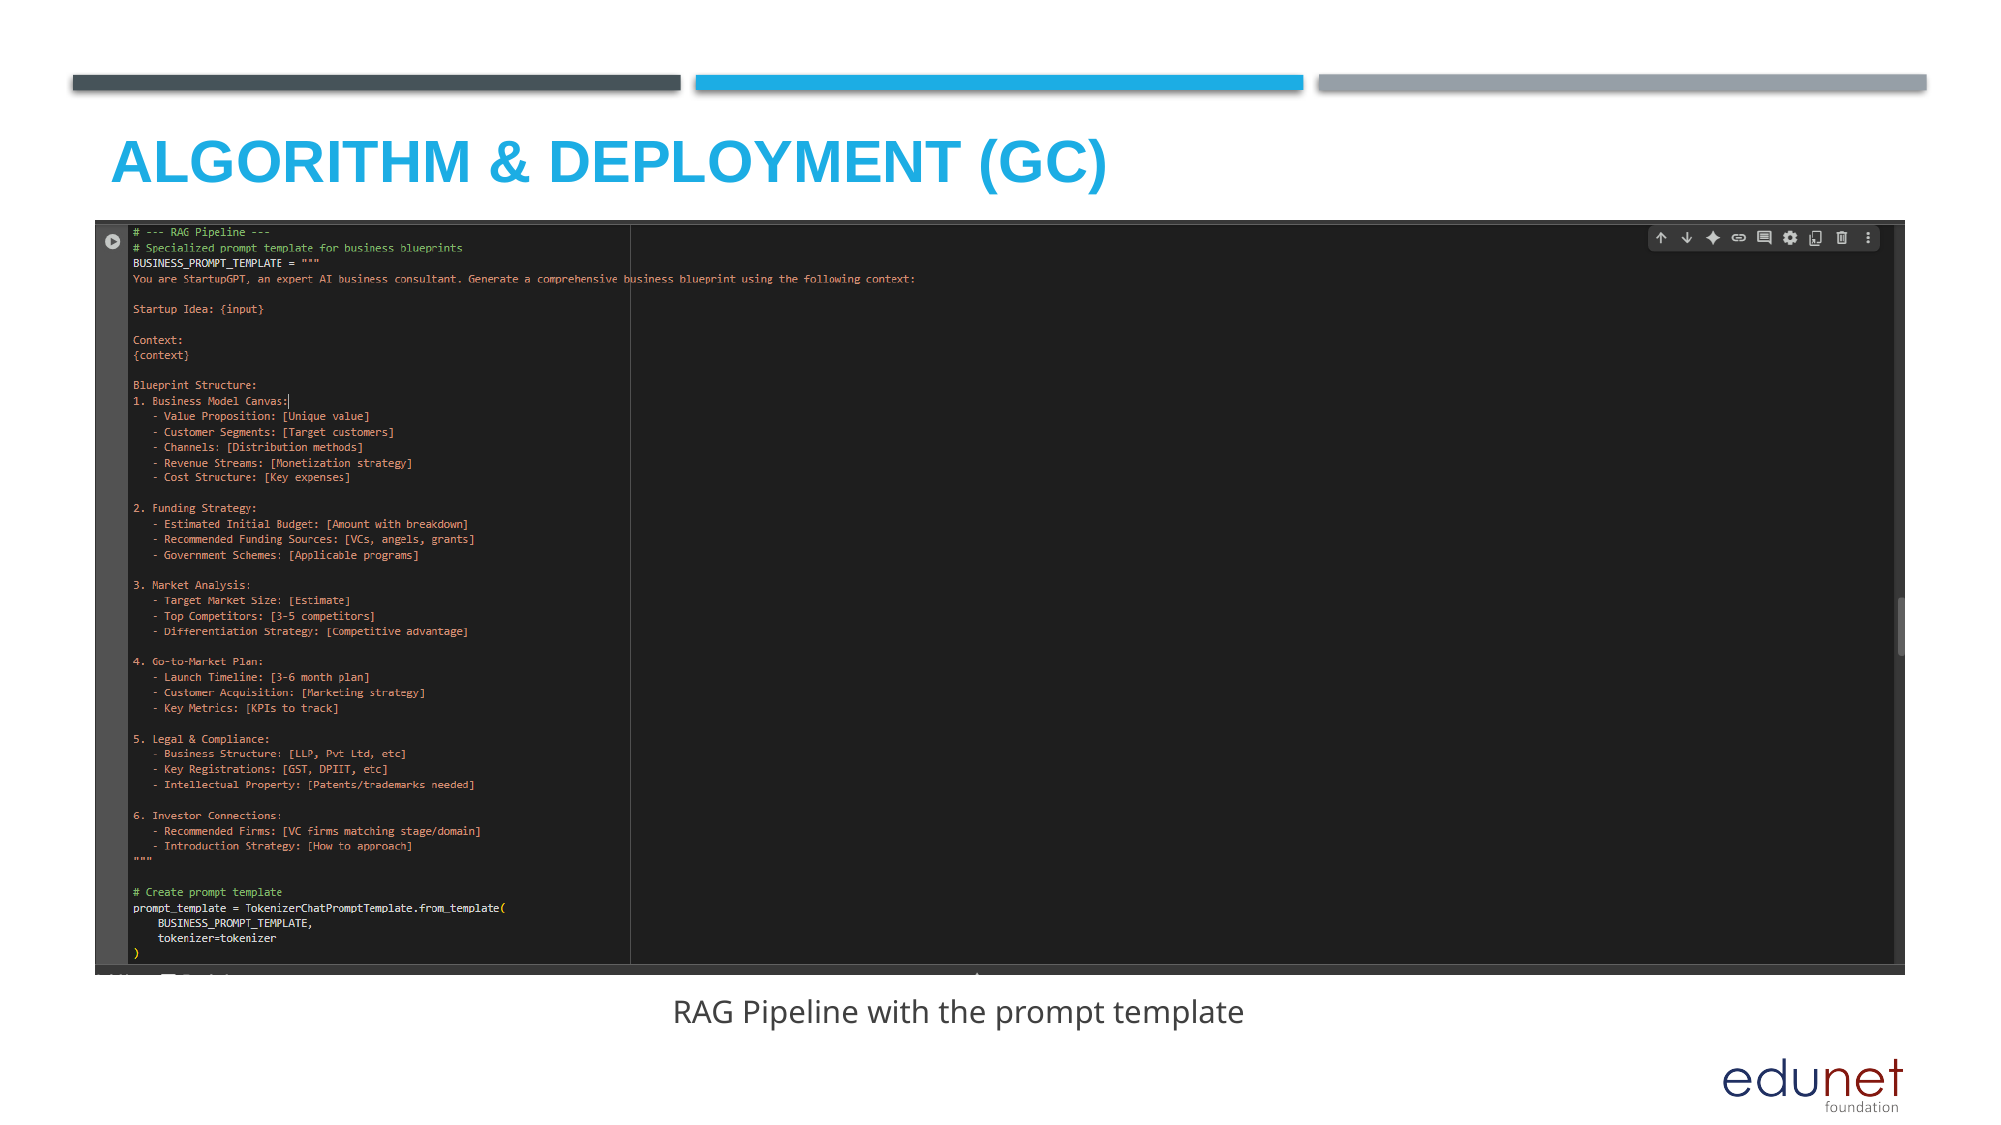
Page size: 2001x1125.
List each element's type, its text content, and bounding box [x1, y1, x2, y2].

picture [1864, 1056, 1905, 1116]
picture [94, 220, 1906, 976]
title Algorithm & Deployment (GC) [95, 115, 1905, 203]
list RAG Pipeline with the prompt template [54, 626, 1864, 1125]
